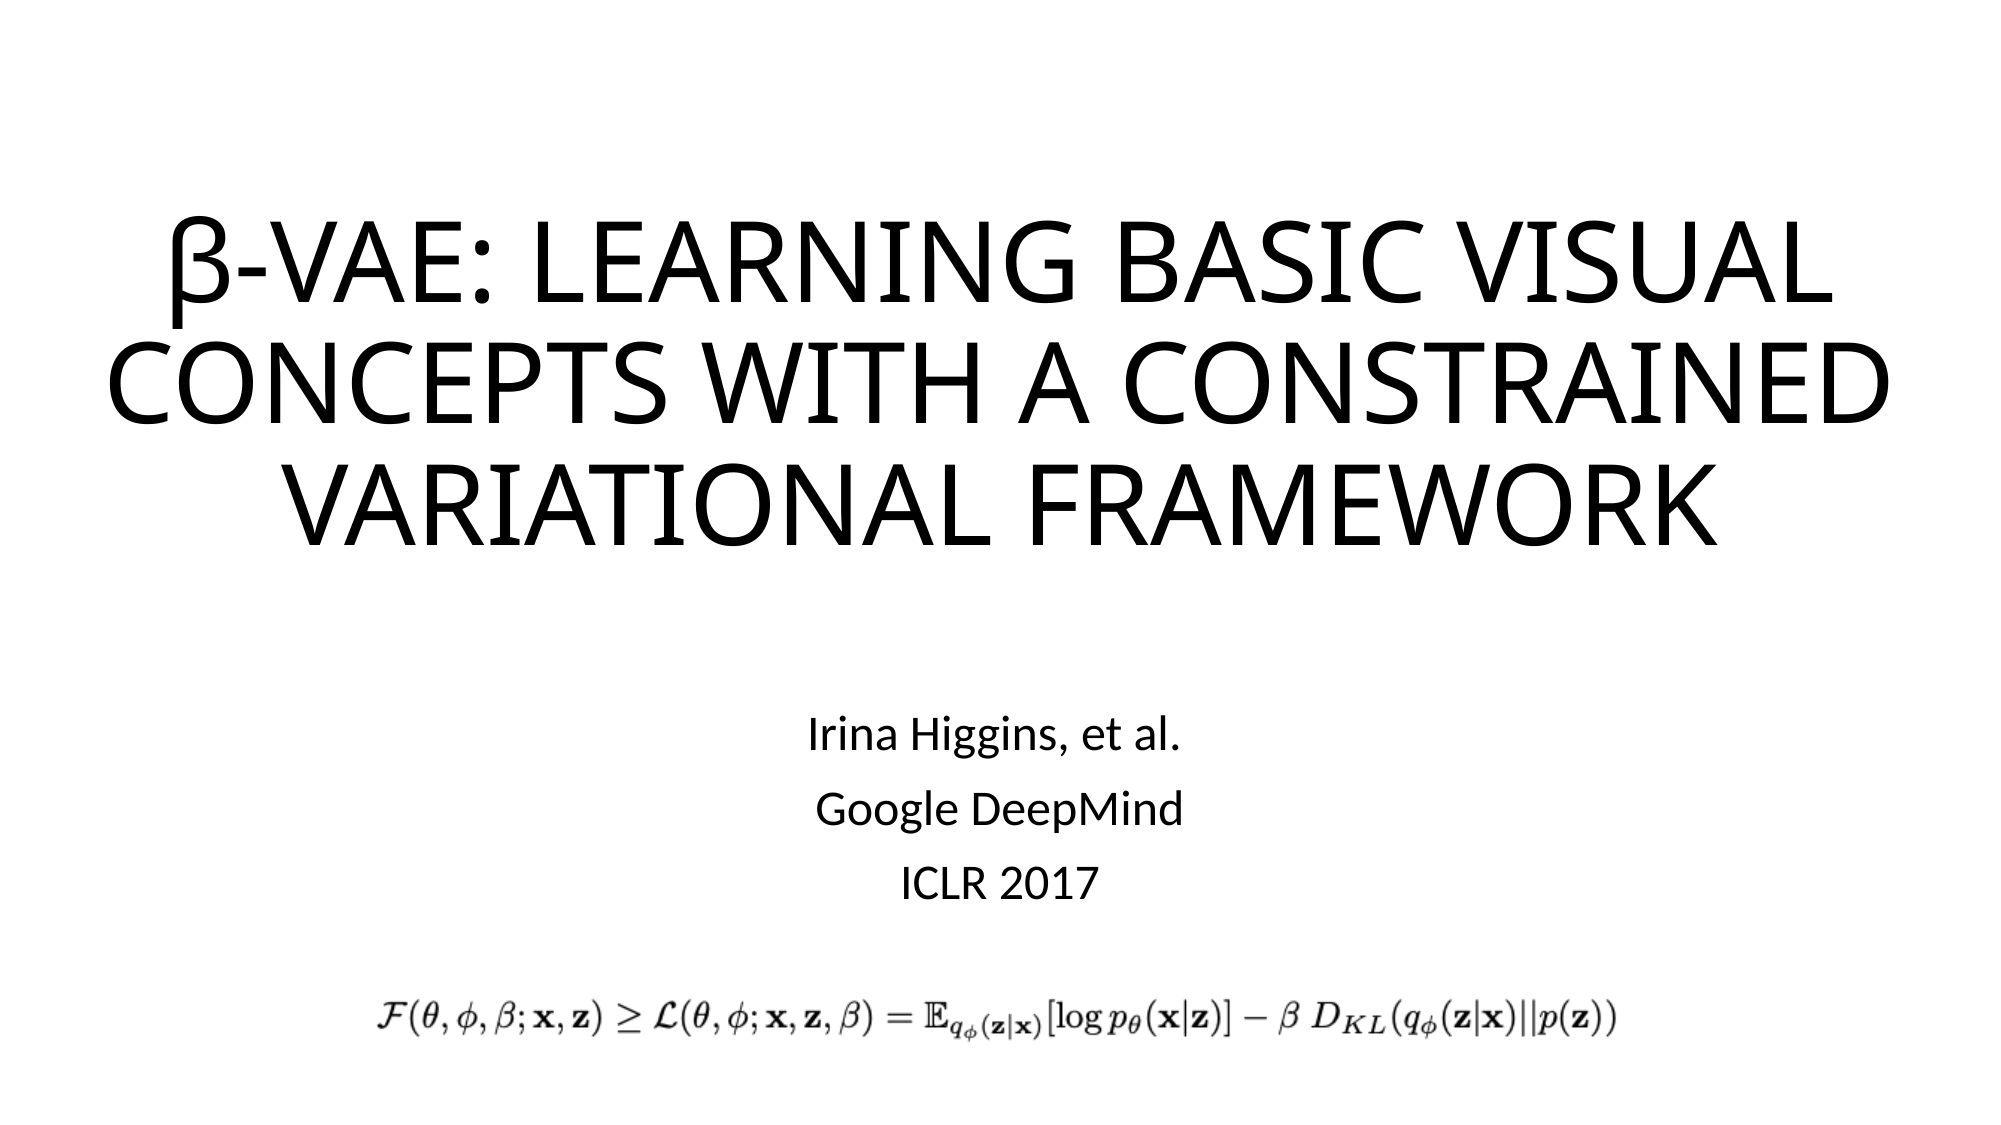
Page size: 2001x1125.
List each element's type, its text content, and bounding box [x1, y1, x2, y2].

title β-VAE: LEARNING BASIC VISUAL CONCEPTS WITH A CONSTRAINED VARIATIONAL FRAMEWORK [86, 185, 1914, 578]
subtitle Irina Higgins, et al. Google DeepMind ICLR 2017 [249, 699, 1750, 972]
picture [369, 971, 1631, 1060]
